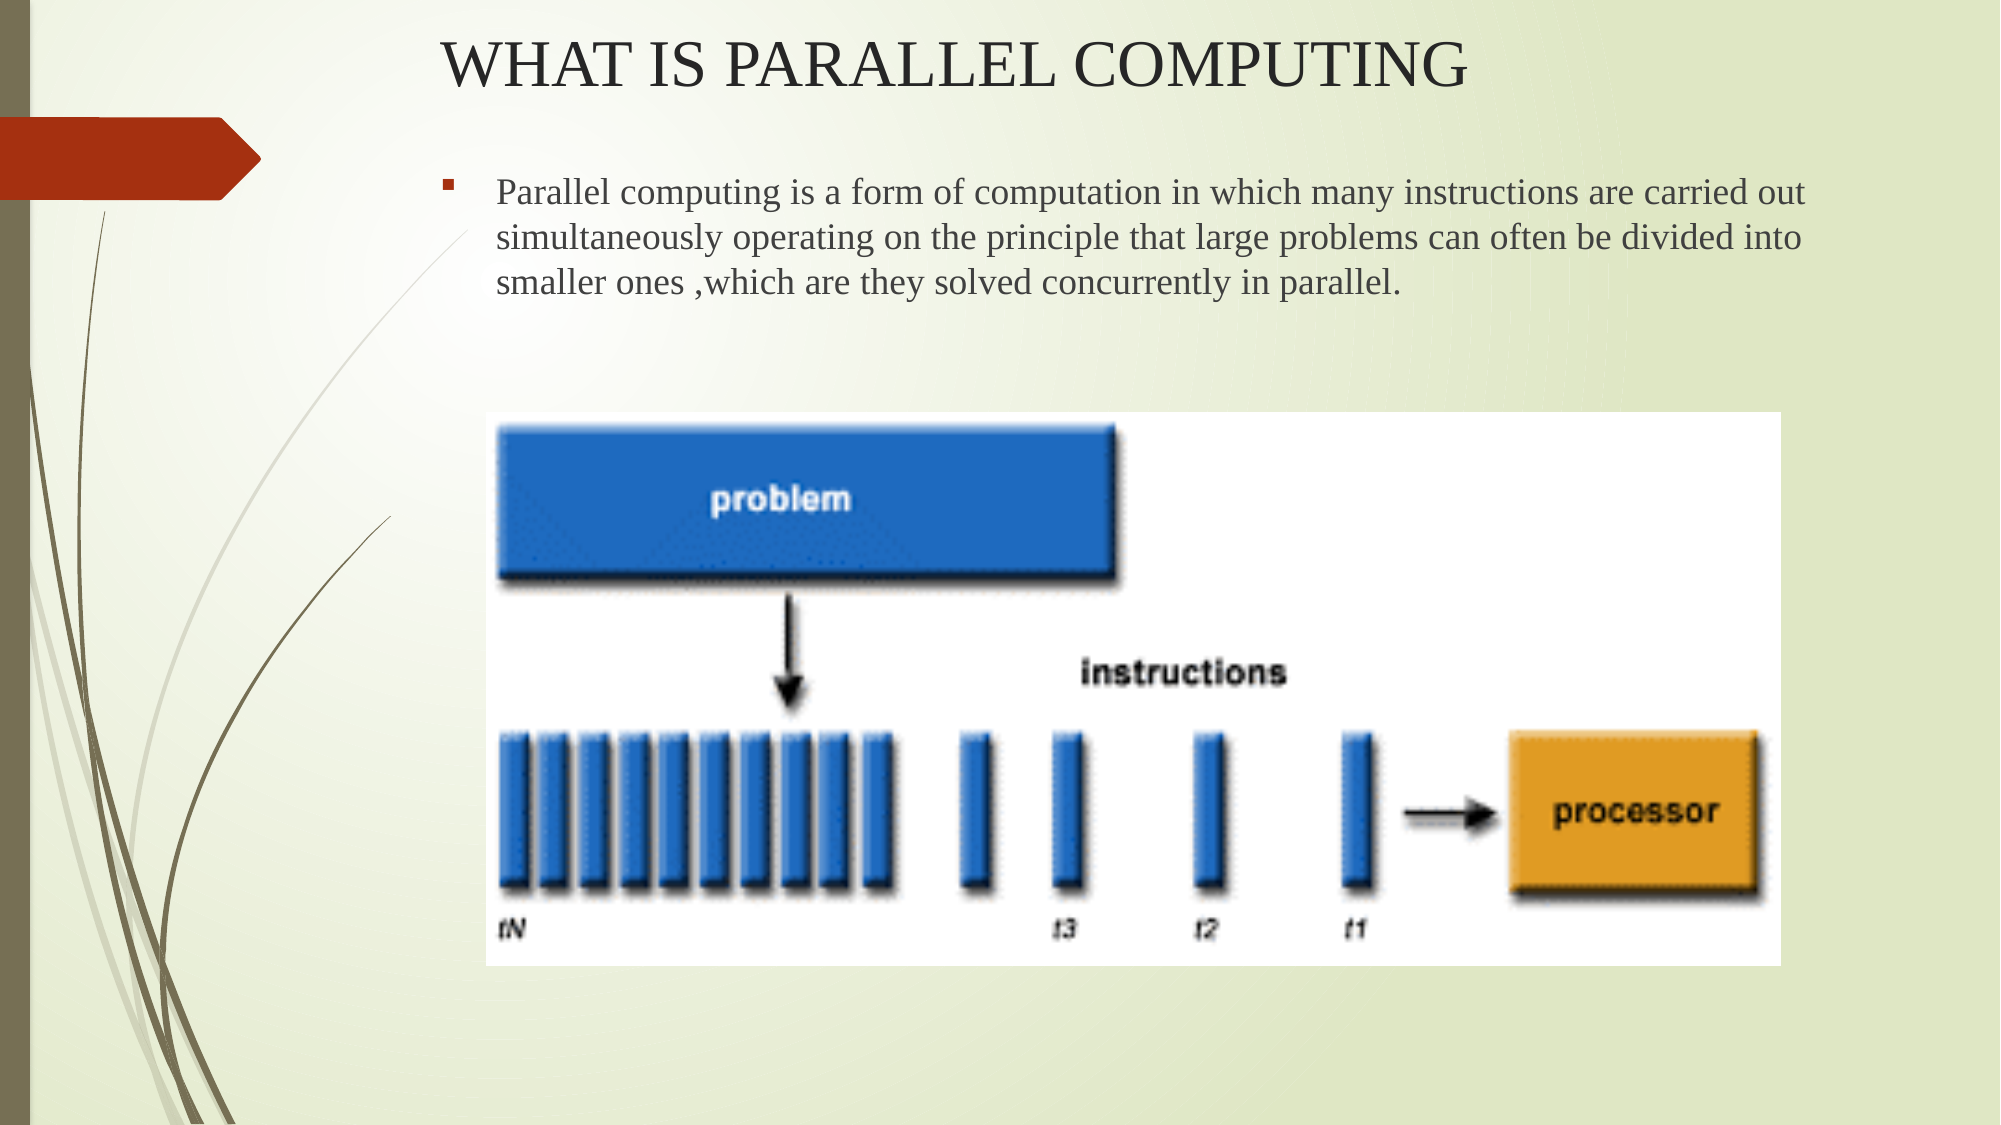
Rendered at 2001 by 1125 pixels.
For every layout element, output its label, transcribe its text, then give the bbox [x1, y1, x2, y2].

picture [486, 412, 1781, 966]
list Parallel computing is a form of computation in which many instructions are carried out simultaneously operating on the principle that large problems can often be divided into smaller ones ,which are they solved concurrently in parallel. [424, 159, 1888, 976]
title WHAT IS PARALLEL COMPUTING [425, 12, 1888, 132]
